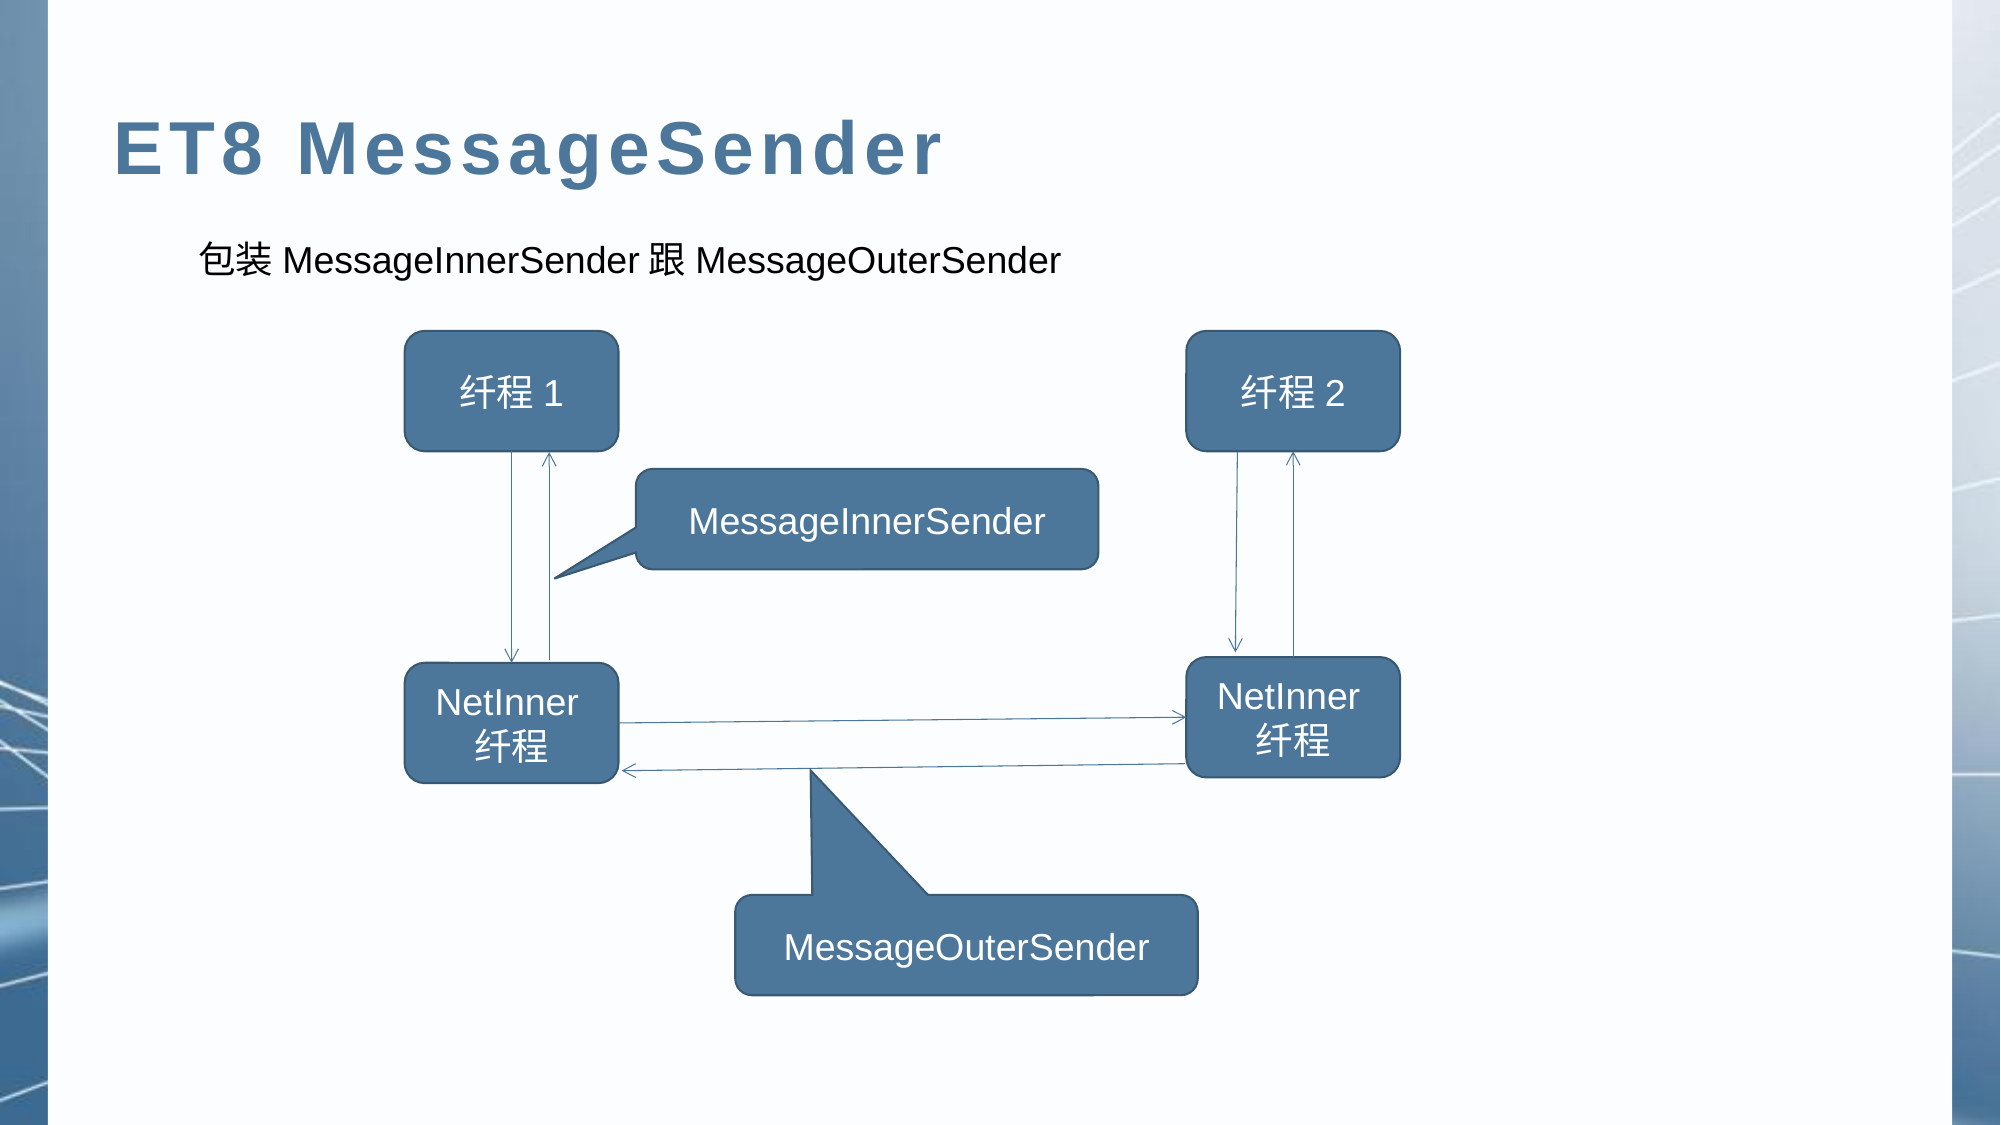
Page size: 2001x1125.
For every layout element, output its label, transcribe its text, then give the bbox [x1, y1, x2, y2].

picture [0, 0, 47, 1125]
text_box NetInner纤程 [403, 661, 620, 785]
text_box ET8 MessageSender [98, 86, 1940, 203]
text_box MessageOuterSender [734, 771, 1199, 997]
text_box 纤程2 [1185, 329, 1402, 453]
text_box MessageInnerSender [553, 467, 1100, 580]
text_box 包装MessageInnerSender跟MessageOuterSender [183, 228, 1764, 1011]
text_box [621, 763, 1185, 771]
picture [1953, 0, 2000, 1125]
text_box 纤程1 [403, 329, 620, 453]
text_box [618, 717, 1187, 723]
text_box NetInner纤程 [1185, 656, 1402, 779]
